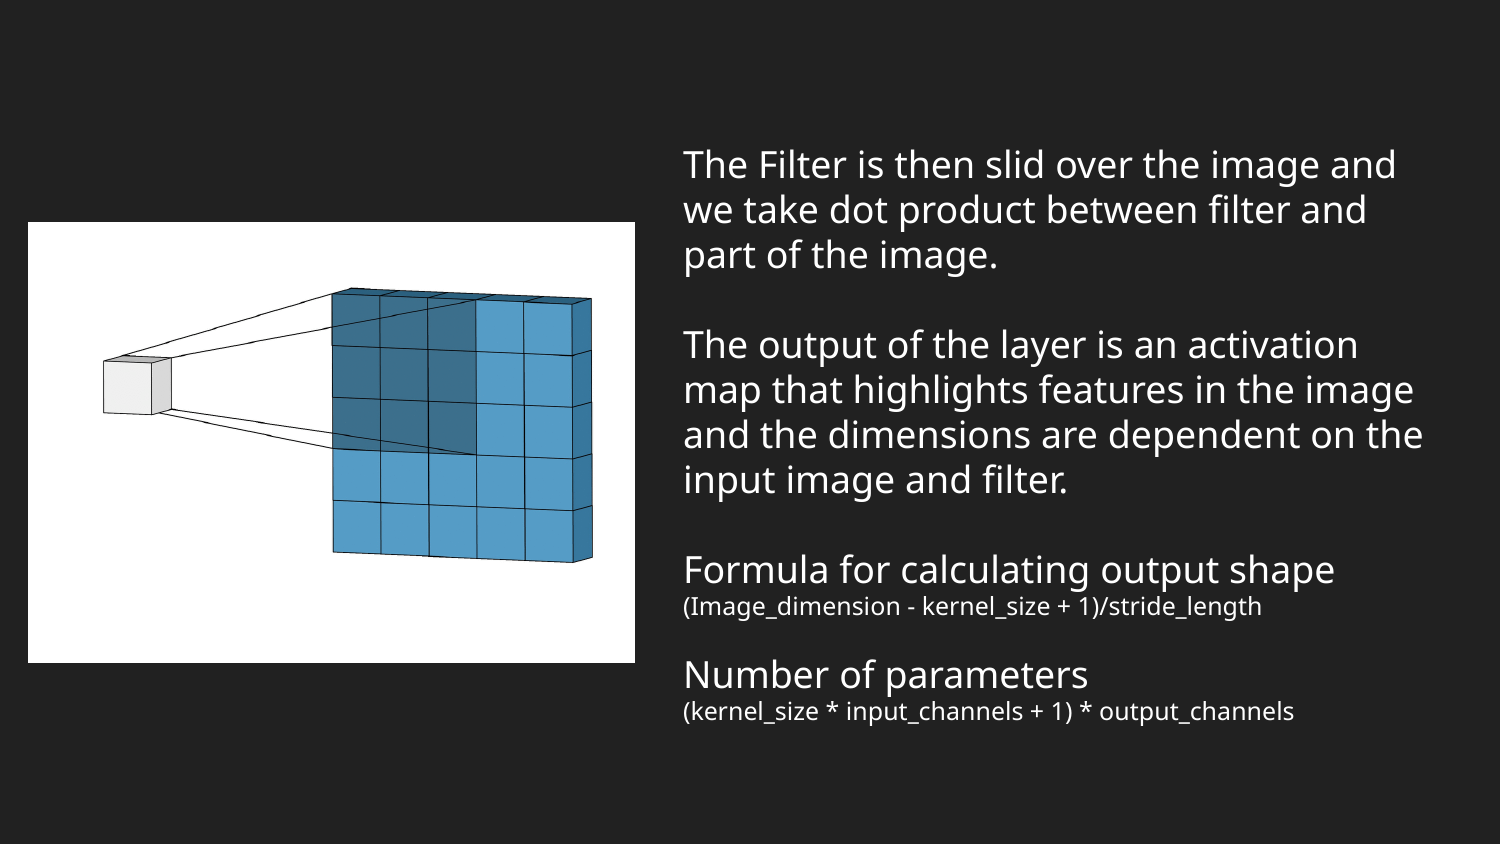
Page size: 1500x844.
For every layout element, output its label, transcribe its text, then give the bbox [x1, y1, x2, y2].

picture [27, 222, 635, 663]
text_box The Filter is then slid over the image and we take dot product between filter and part of the image. The output of the layer is an activation map that highlights features in the image and the dimensions are dependent on the input image and filter. Formula for calculating output shape (Image_dimension - kernel_size + 1)/stride_length Number of parameters (kernel_size * input_channels + 1) * output_channels [668, 125, 1449, 687]
